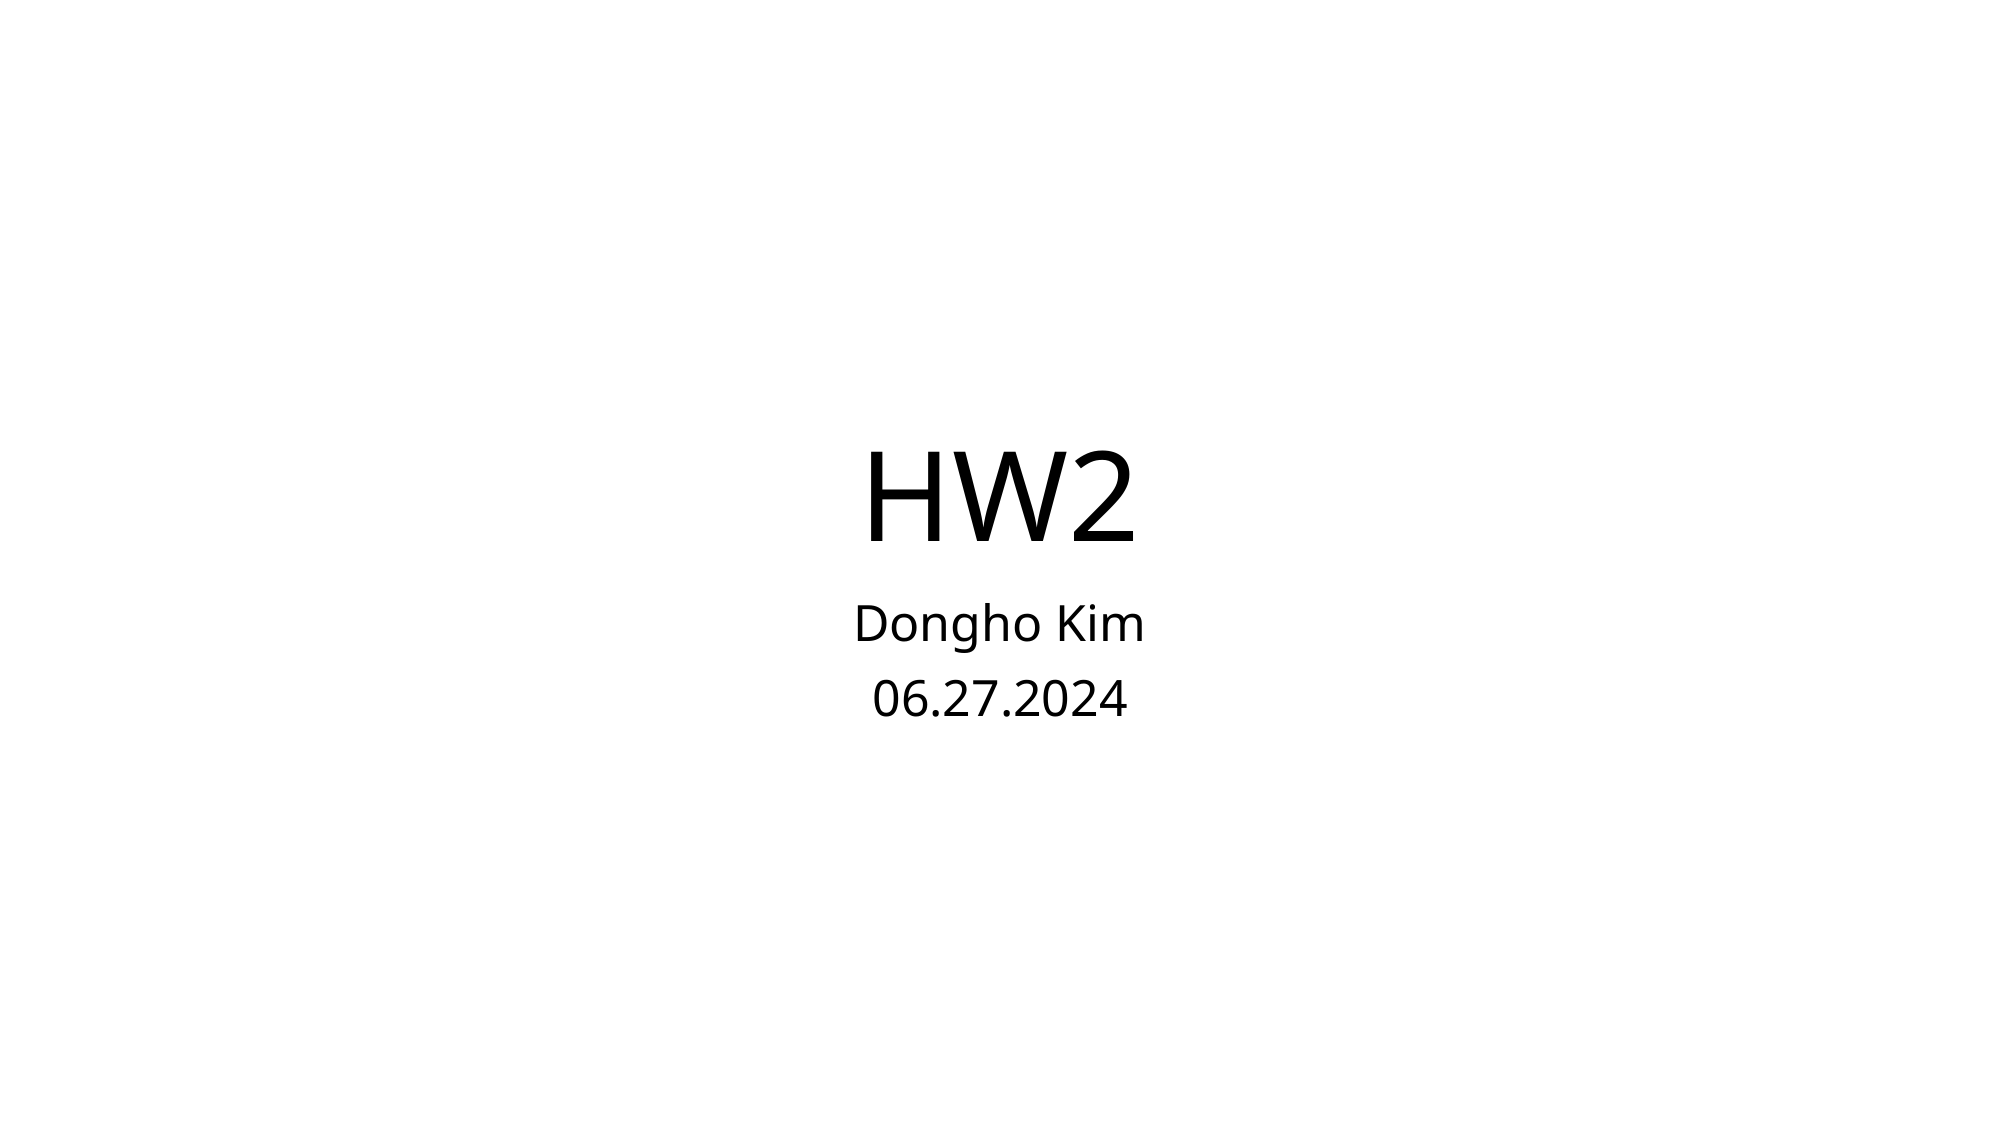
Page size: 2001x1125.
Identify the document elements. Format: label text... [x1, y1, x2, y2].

subtitle Dongho Kim 06.27.2024 [249, 590, 1750, 863]
title HW2 [249, 184, 1750, 576]
